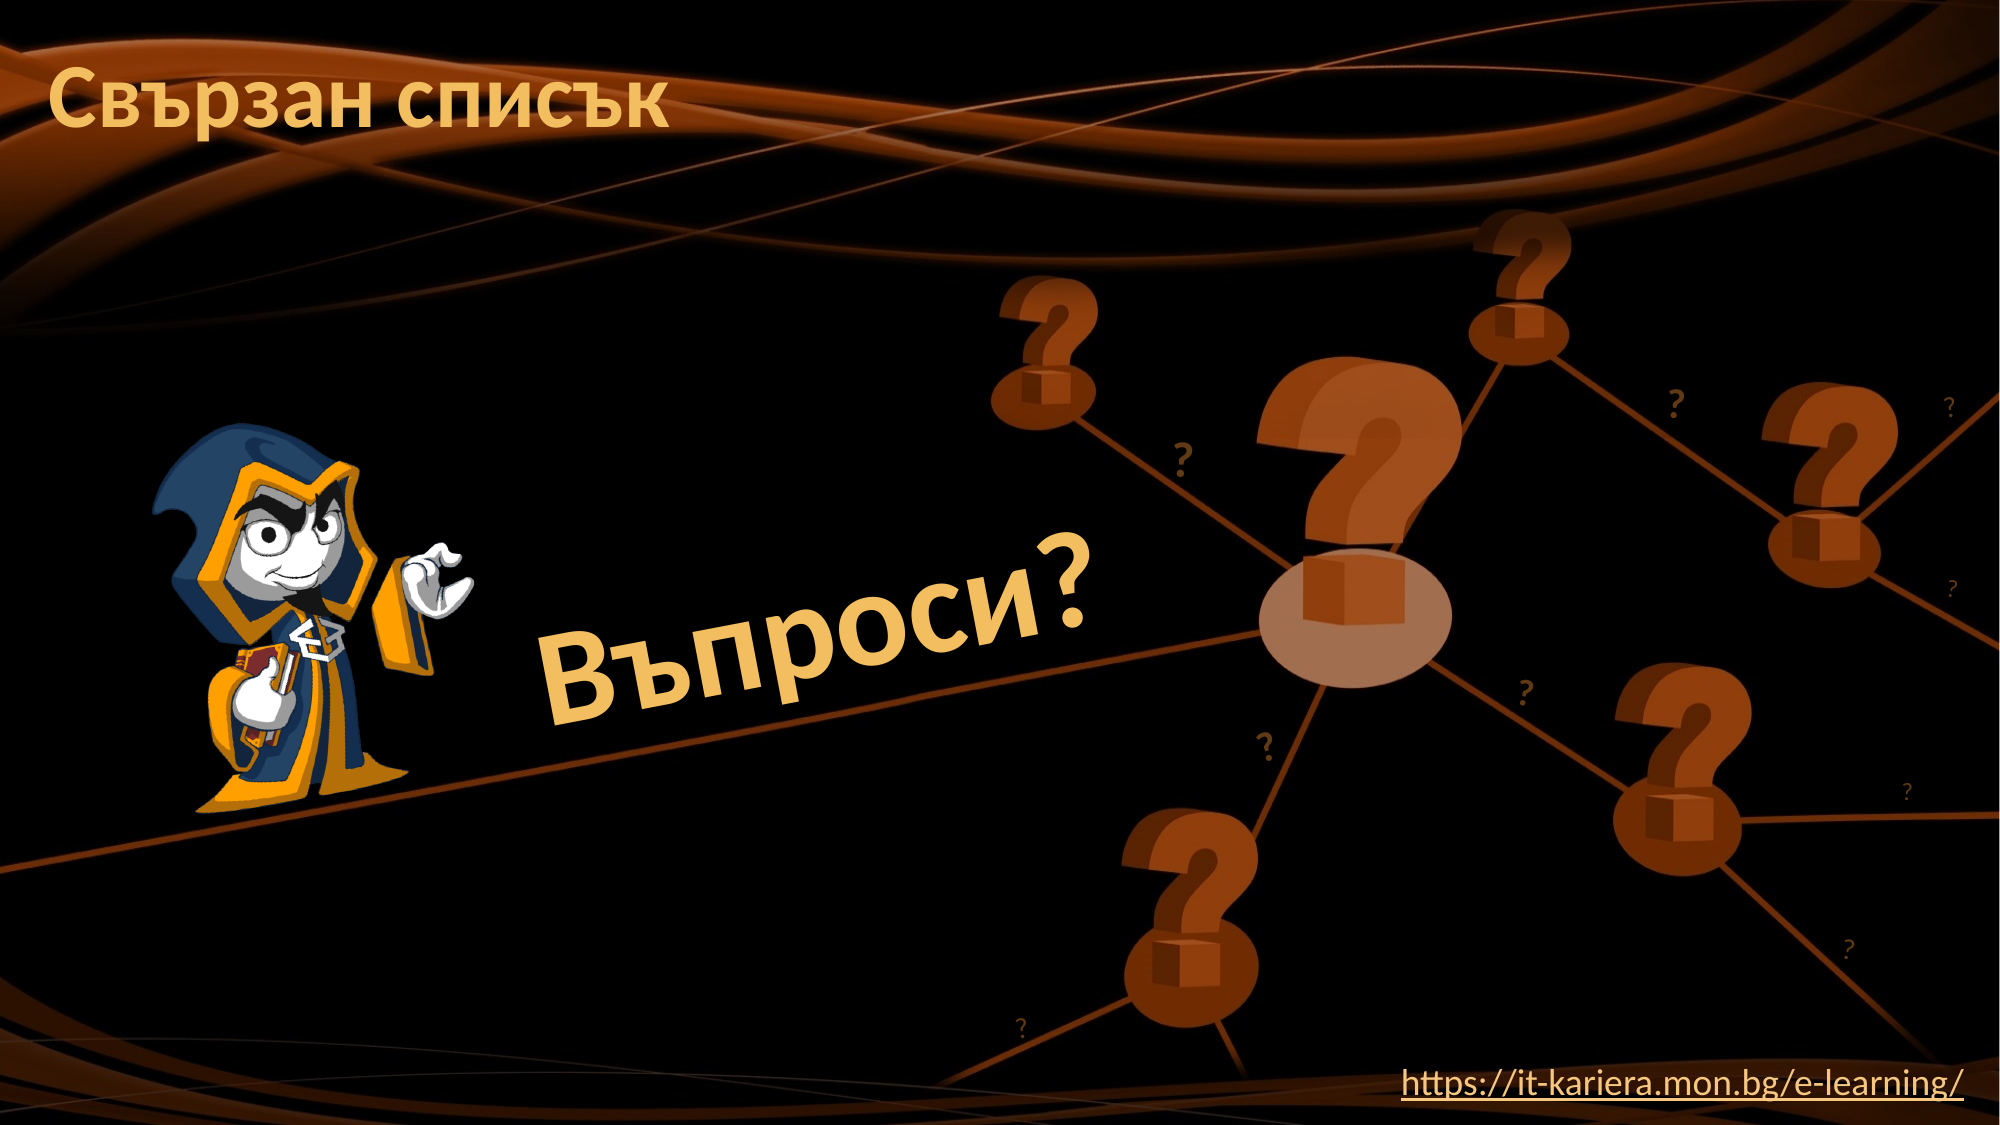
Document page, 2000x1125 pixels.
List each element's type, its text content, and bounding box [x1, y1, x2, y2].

title Свързан списък [30, 6, 1971, 189]
list https://it-kariera.mon.bg/e-learning/ [250, 1050, 1971, 1110]
picture [0, 0, 2000, 1125]
